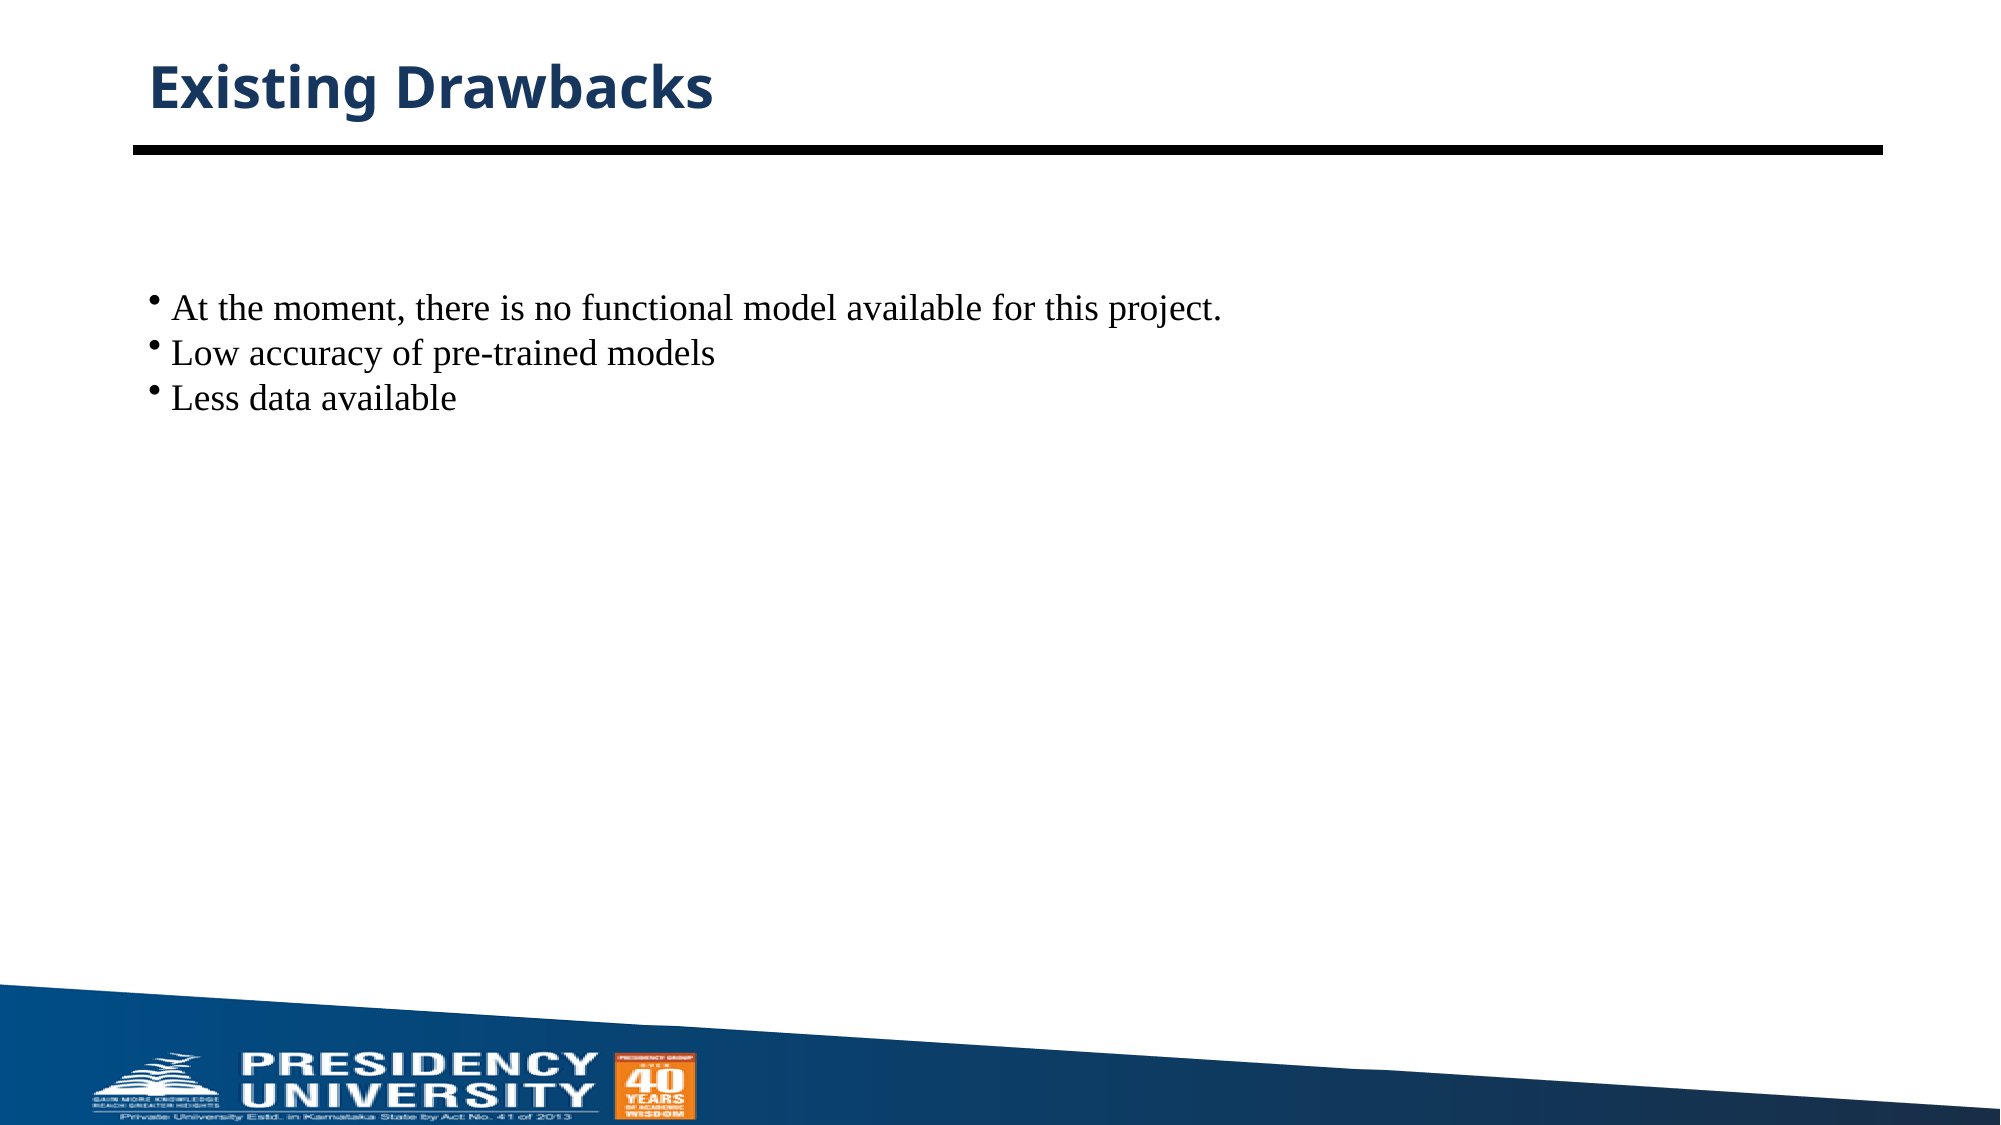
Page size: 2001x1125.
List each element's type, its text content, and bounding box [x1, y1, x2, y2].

title Existing Drawbacks [133, 45, 1884, 123]
picture [0, 982, 2000, 1125]
list At the moment, there is no functional model available for this project. Low accuracy of pre-trained models Less data available [133, 123, 2000, 777]
